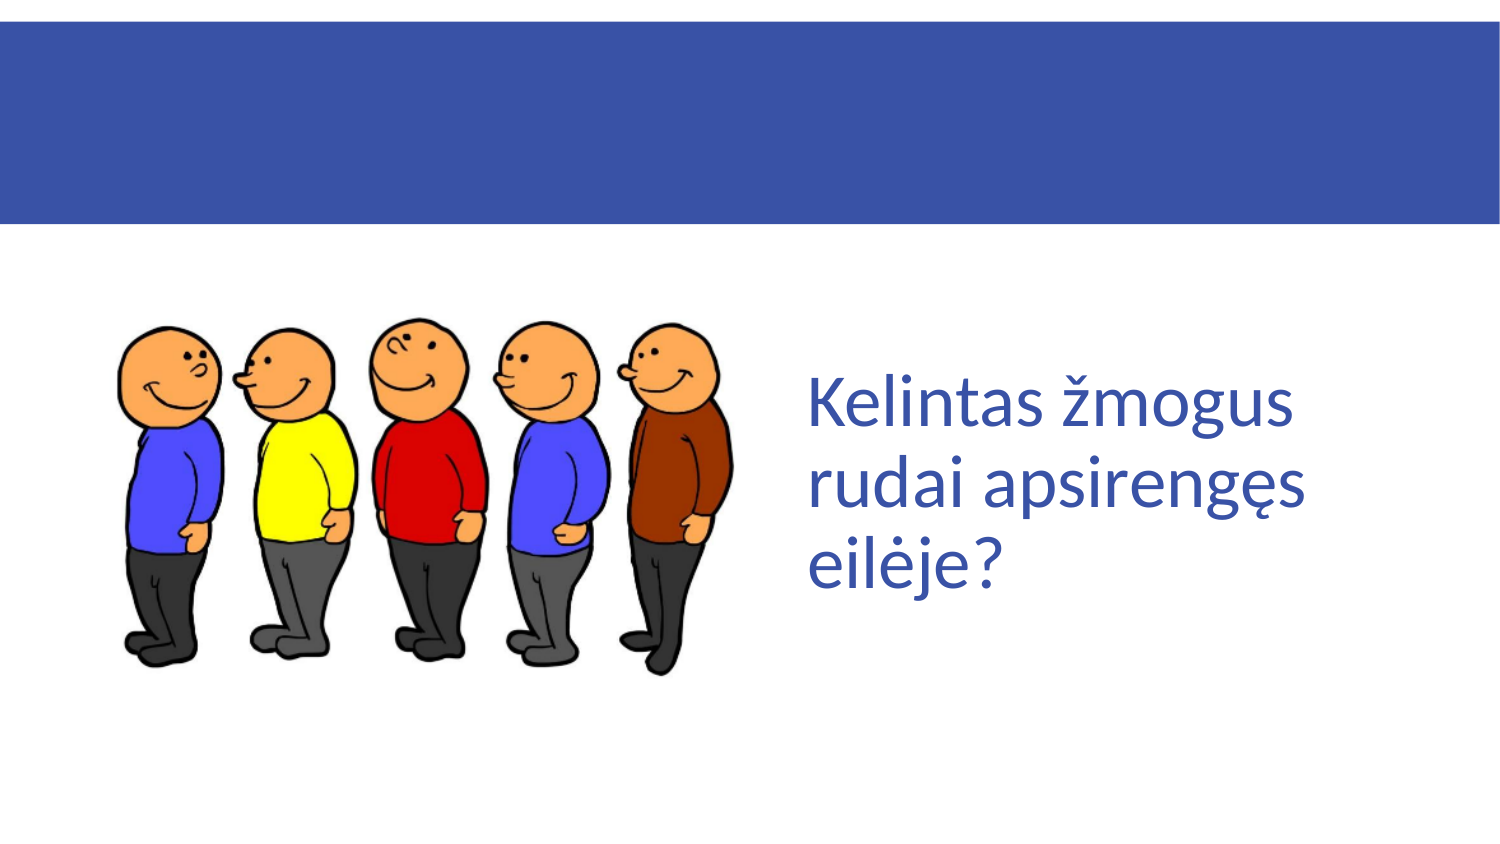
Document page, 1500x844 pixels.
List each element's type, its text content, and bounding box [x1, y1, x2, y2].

list Kelintas žmogus rudai apsirengęs eilėje? [798, 346, 1450, 750]
picture [49, 246, 794, 763]
